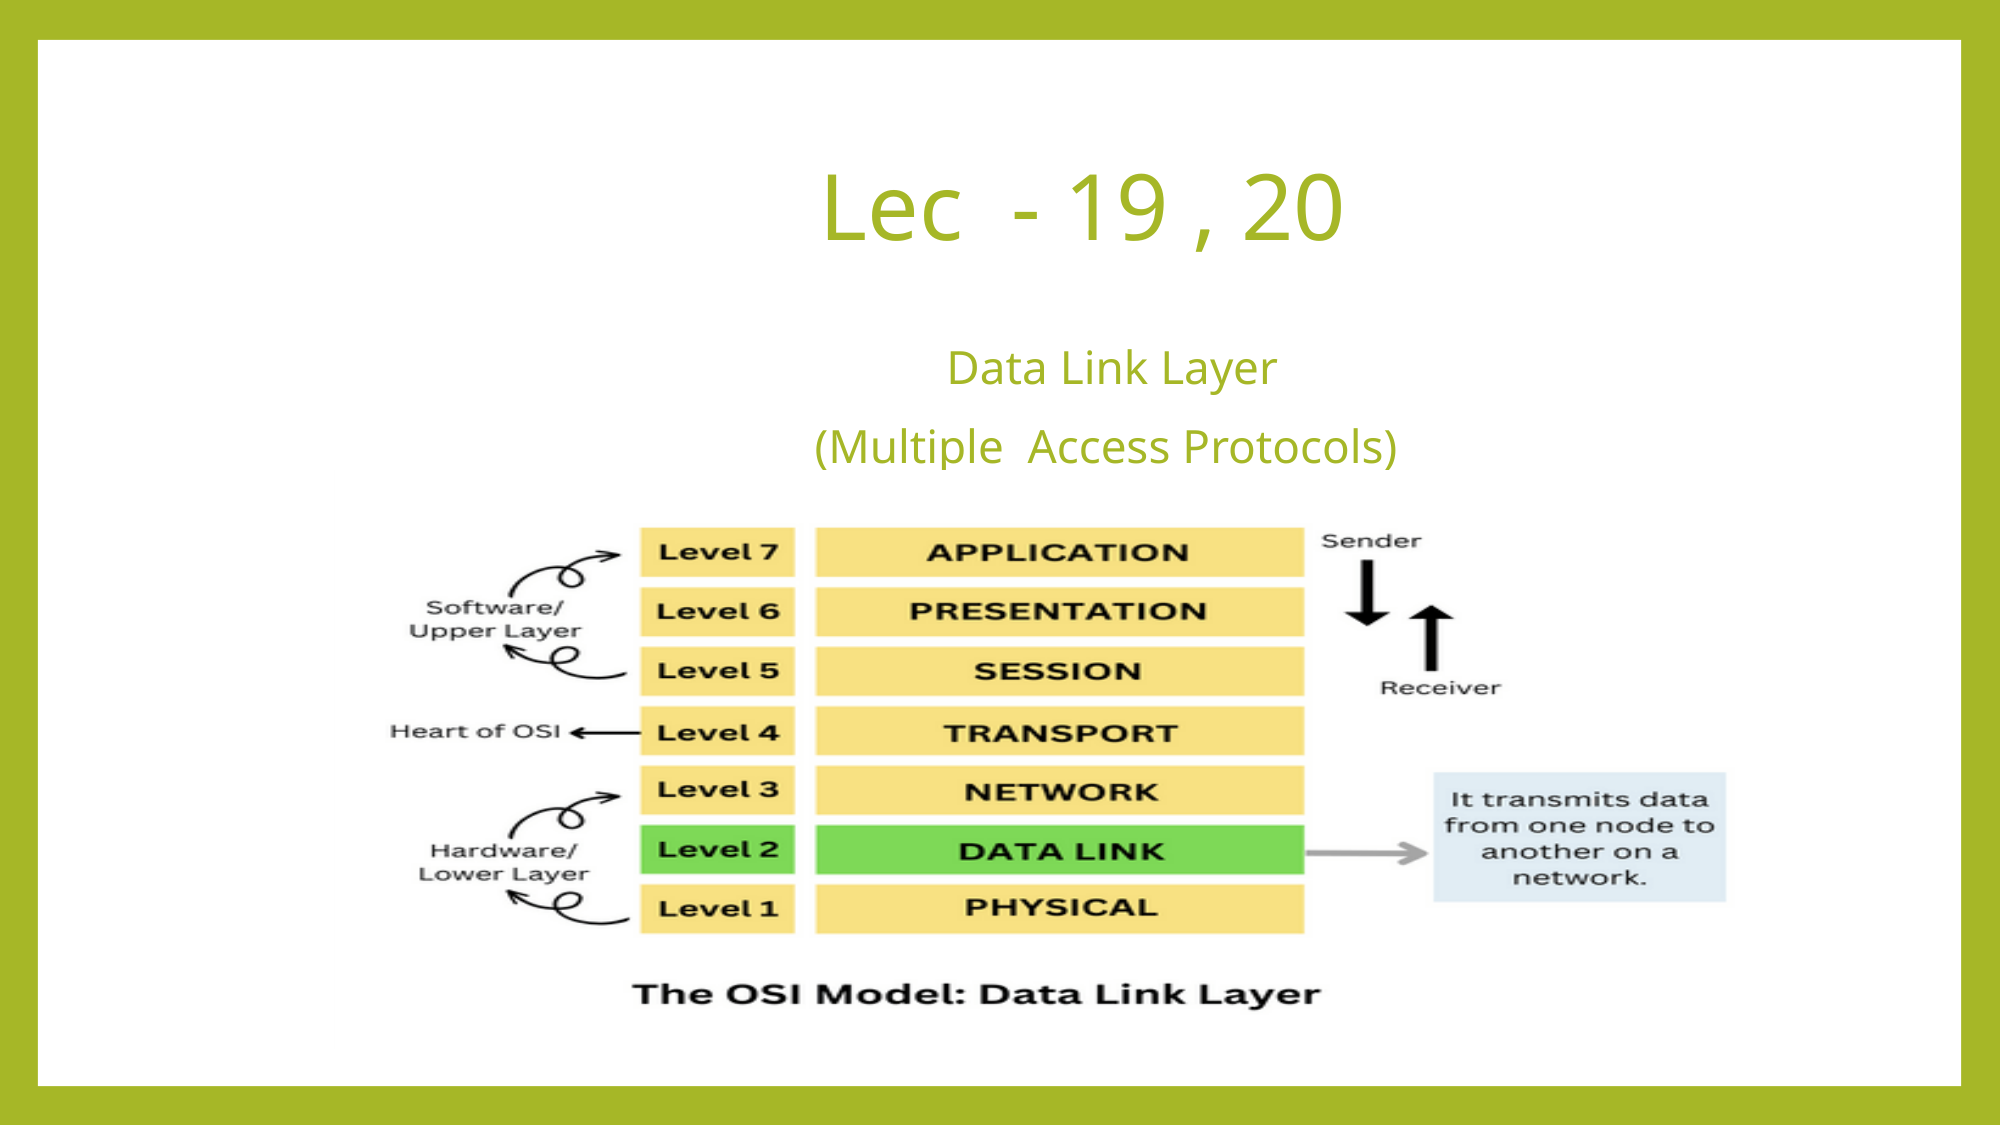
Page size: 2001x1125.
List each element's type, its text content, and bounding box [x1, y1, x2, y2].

title Lec - 19 , 20 [187, 99, 1808, 323]
picture [333, 470, 1796, 1049]
list Data Link Layer (Multiple Access Protocols) [187, 337, 1808, 1000]
